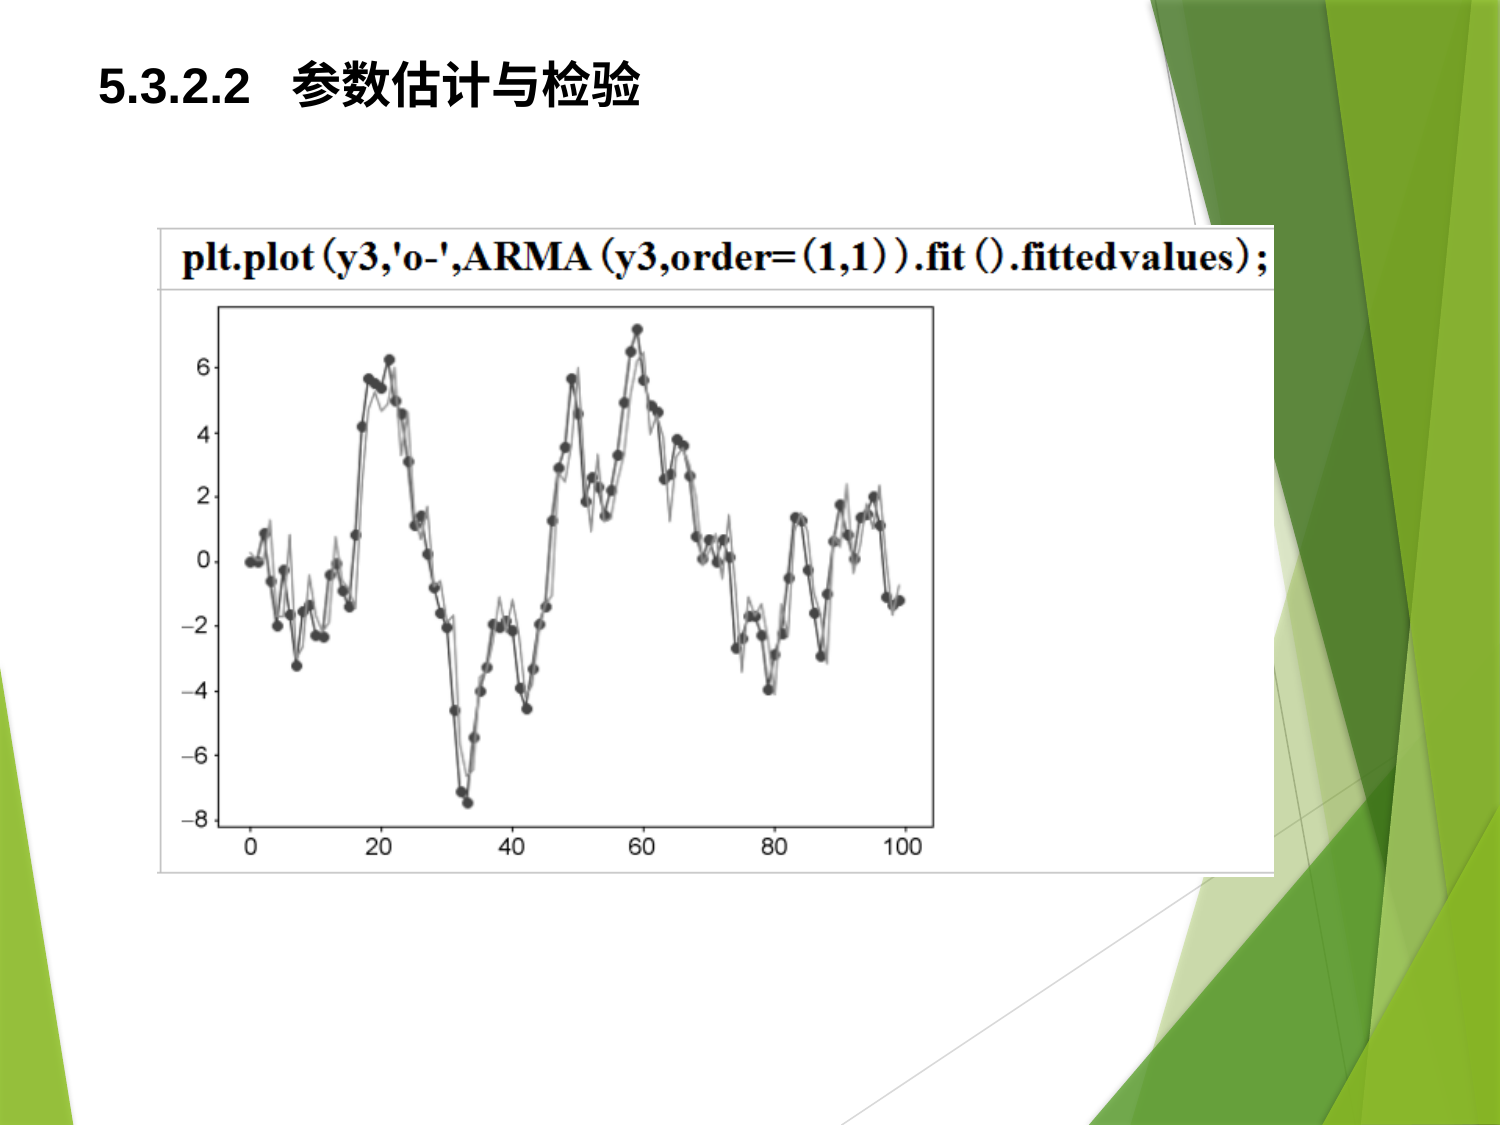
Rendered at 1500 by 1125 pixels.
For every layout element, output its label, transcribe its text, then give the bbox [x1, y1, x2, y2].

picture [156, 224, 1274, 878]
text_box 5.3.2.2 参数估计与检验 [38, 45, 873, 121]
